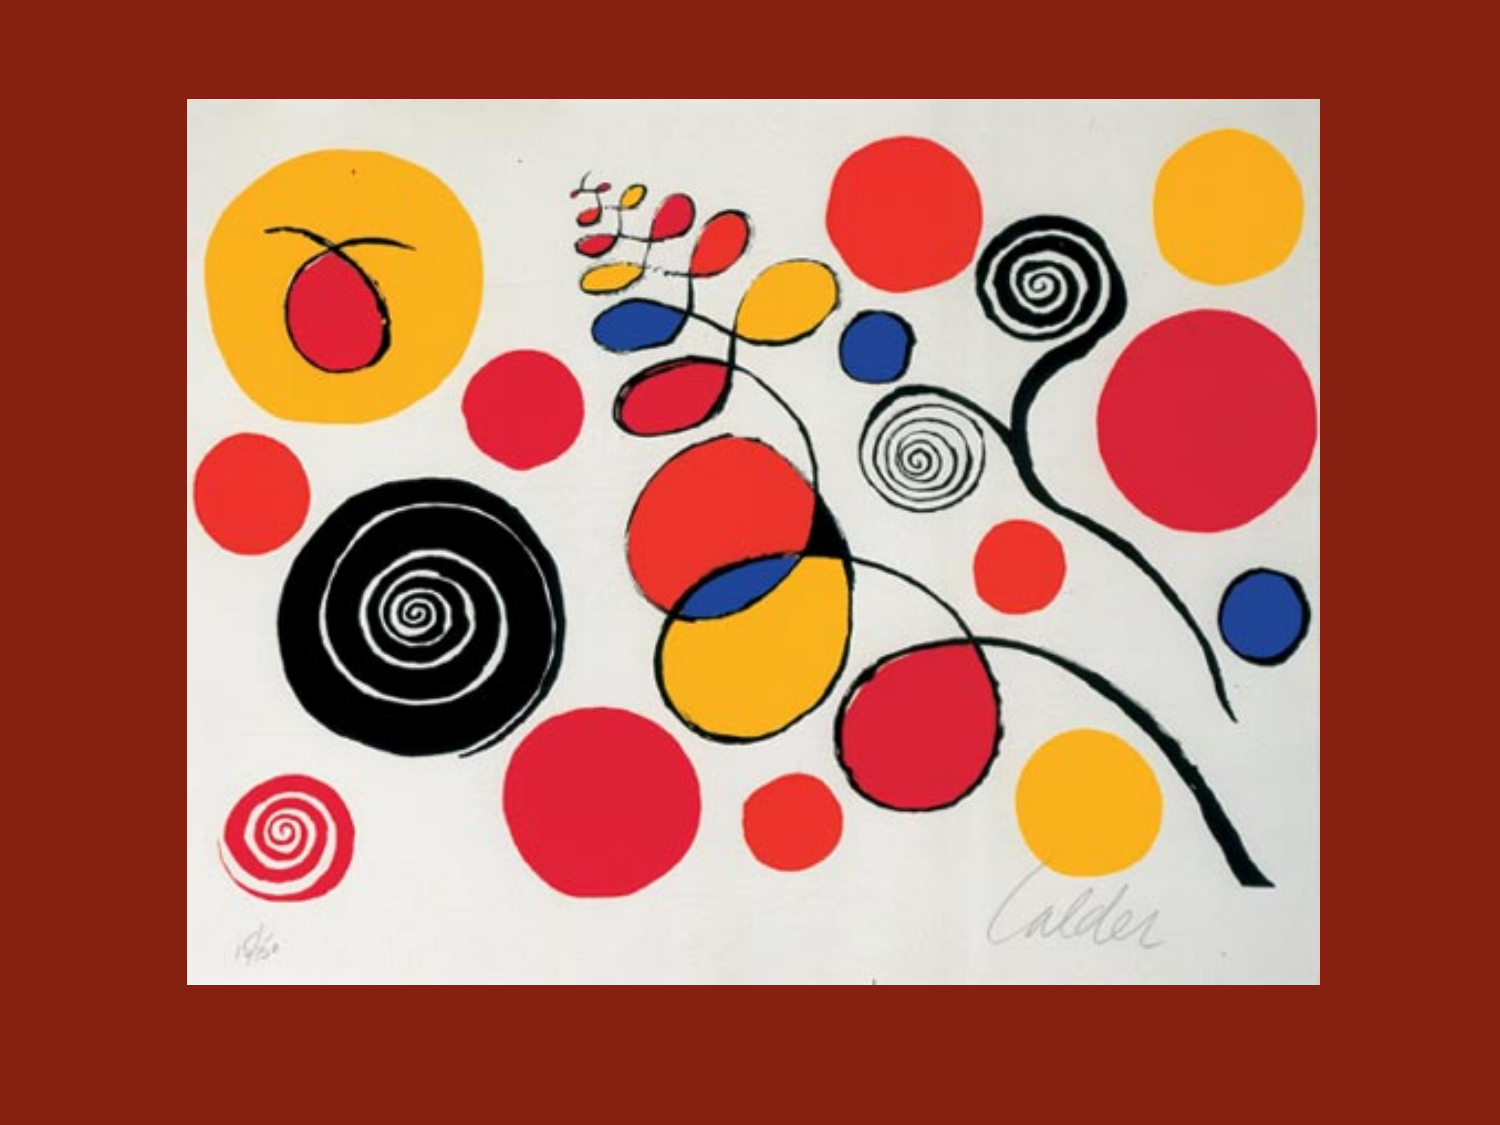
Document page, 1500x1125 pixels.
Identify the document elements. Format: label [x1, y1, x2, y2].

picture [187, 99, 1320, 985]
